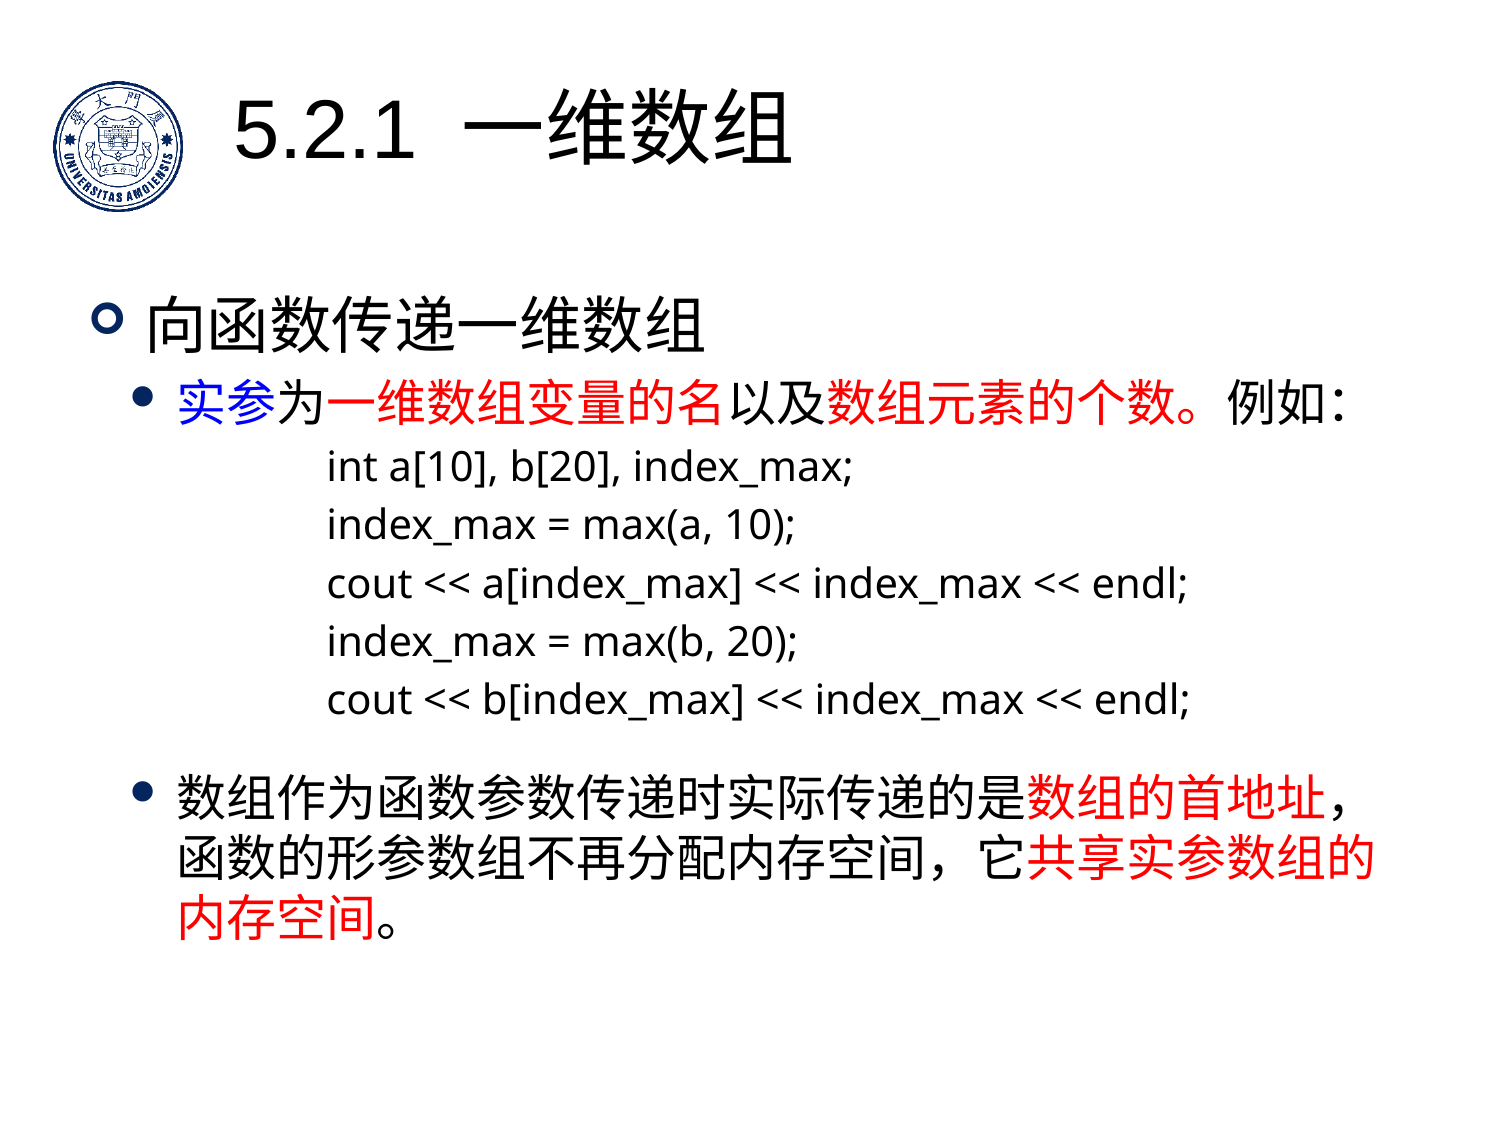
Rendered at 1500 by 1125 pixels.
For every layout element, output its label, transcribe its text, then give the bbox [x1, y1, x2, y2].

list 向函数传递一维数组 实参为一维数组变量的名以及数组元素的个数。例如： int a[10], b[20], index_max; index_max = max(a, 10); cout << a[index_max] << index_max << endl; index_max = max(b, 20); cout << b[index_max] << index_max << endl; 数组作为函数参数传递时实际传递的是数组的首地址，函数的形参数组不再分配内存空间，它共享实参数组的内存空间。 [72, 278, 1428, 972]
picture [53, 81, 183, 212]
text_box 5.2.1 一维数组 [218, 0, 1369, 251]
